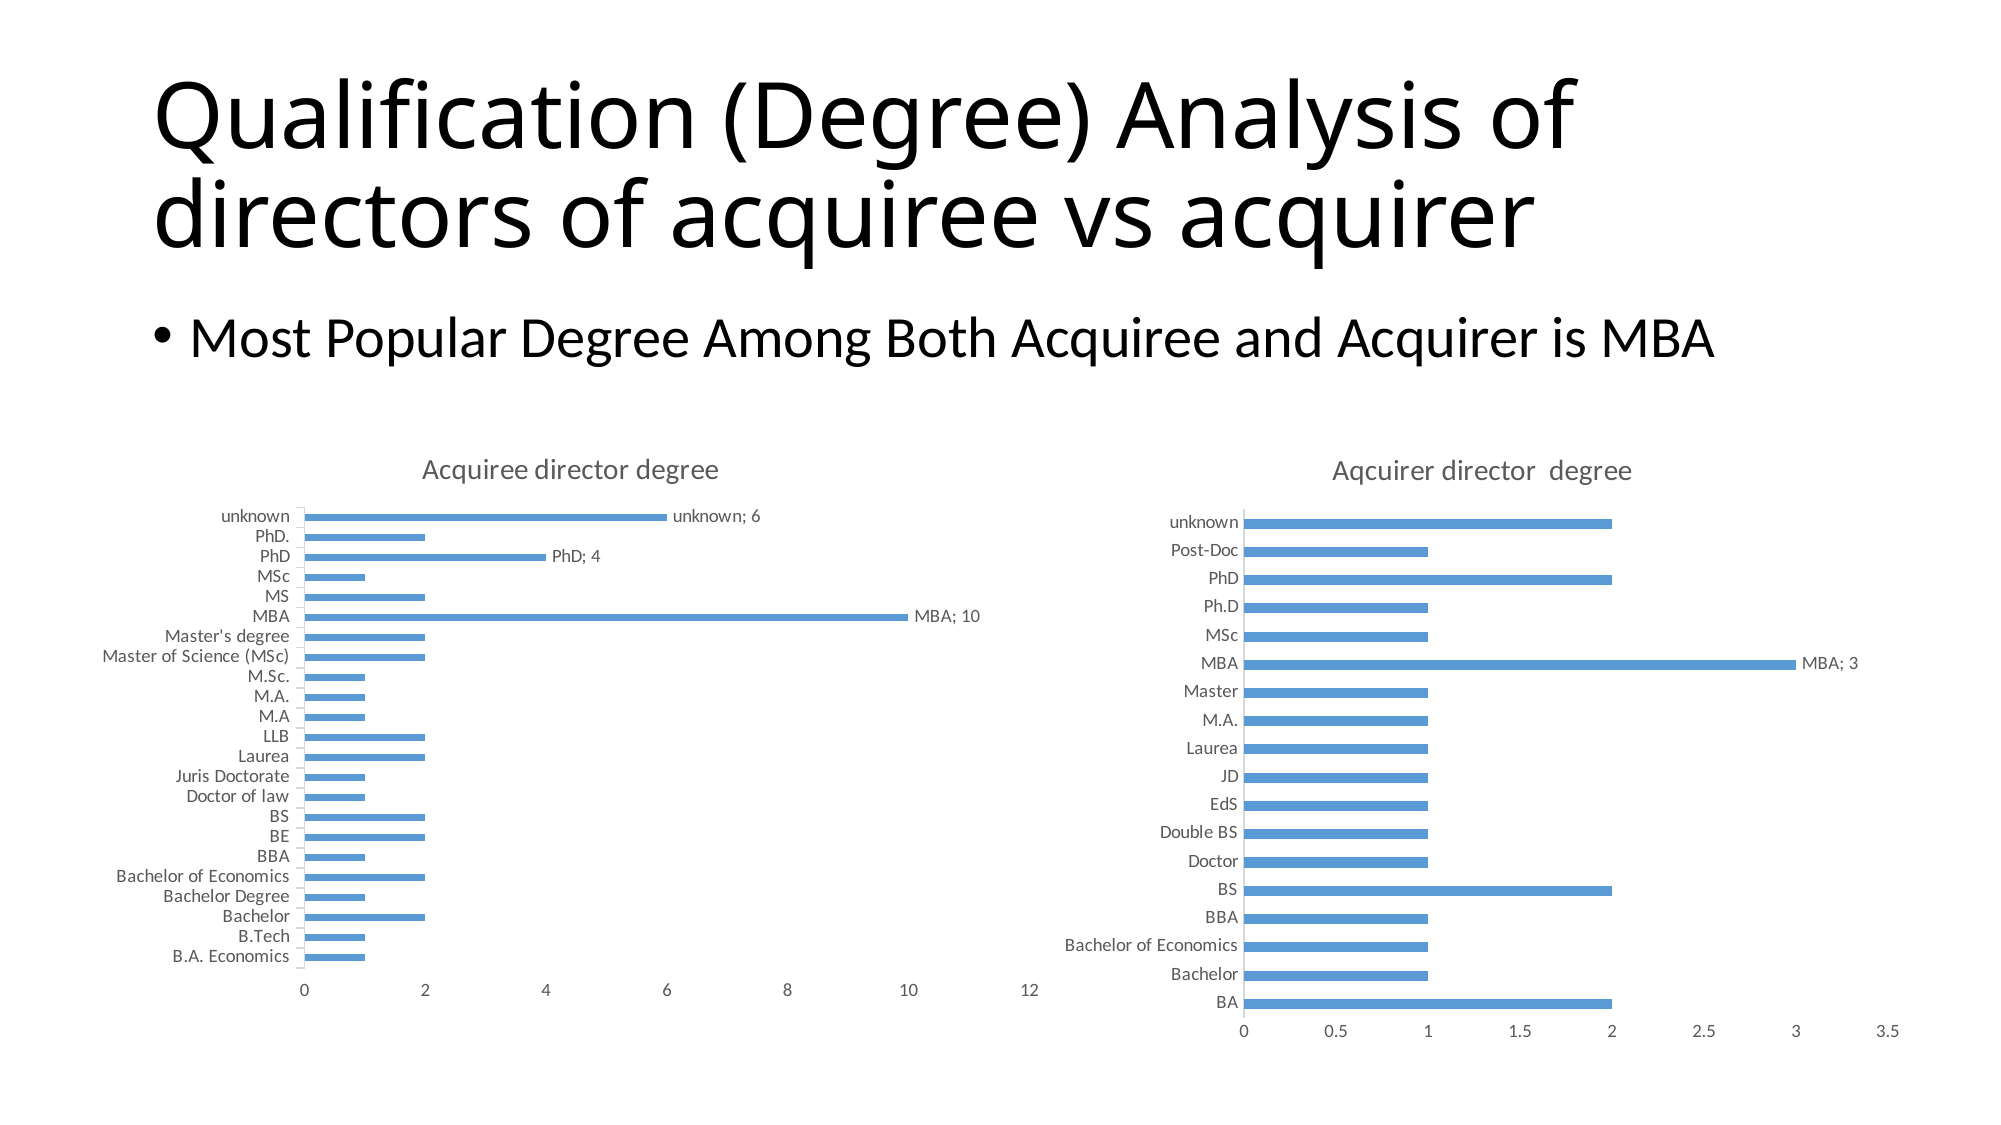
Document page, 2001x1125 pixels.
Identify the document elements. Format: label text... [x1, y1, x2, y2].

list Most Popular Degree Among Both Acquiree and Acquirer is MBA [137, 299, 1863, 429]
title Qualification (Degree) Analysis of directors of acquiree vs acquirer [137, 59, 1863, 278]
chart [82, 429, 1918, 1056]
